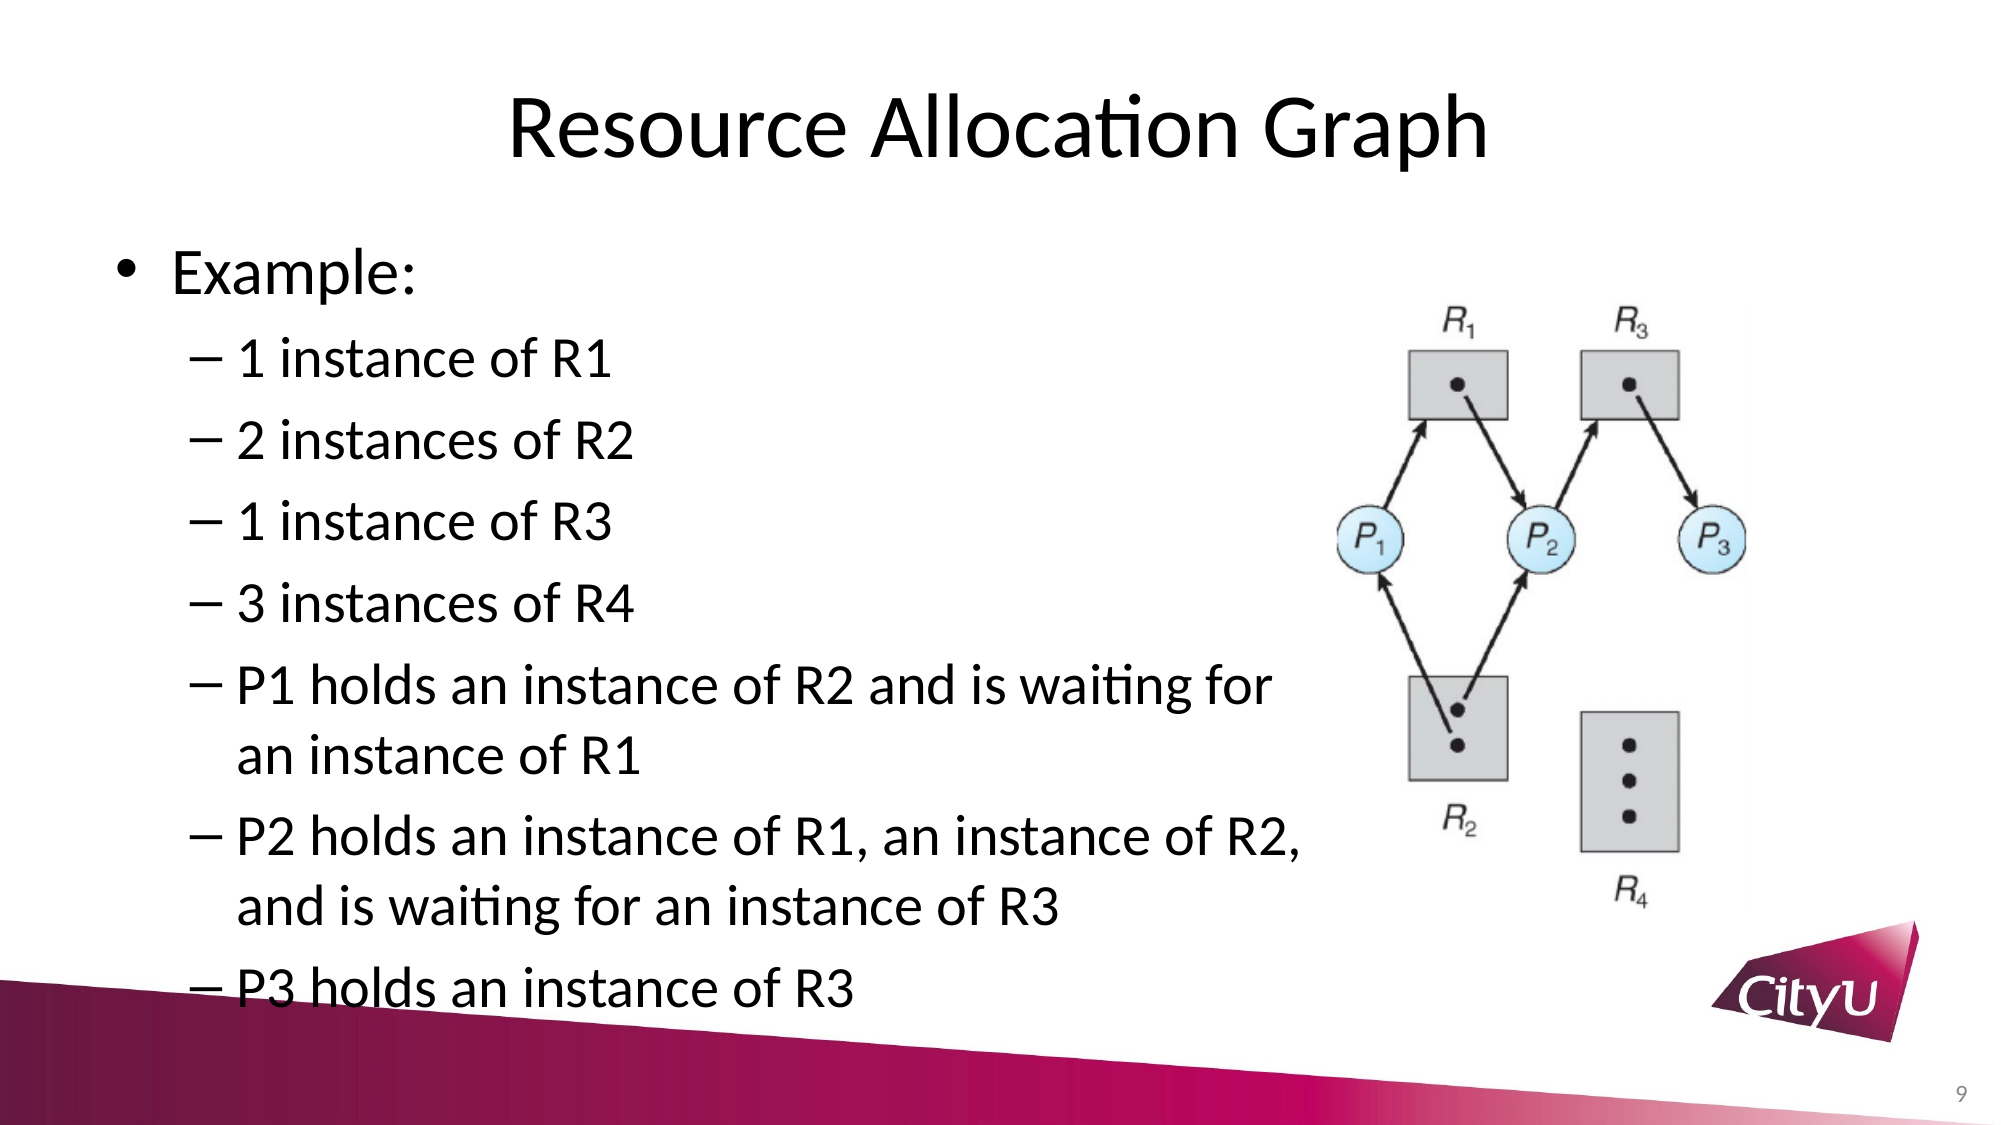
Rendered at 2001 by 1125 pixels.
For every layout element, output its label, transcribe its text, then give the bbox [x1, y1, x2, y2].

picture [0, 0, 2001, 1125]
list Example: 1 instance of R1 2 instances of R2 1 instance of R3 3 instances of R4 P1 holds an instance of R2 and is waiting for an instance of R1 P2 holds an instance of R1, an instance of R2, and is waiting for an instance of R3 P3 holds an instance of R3 [99, 219, 1343, 1047]
title Resource Allocation Graph [99, 45, 1900, 197]
slide_number 9 [1767, 1070, 1983, 1115]
